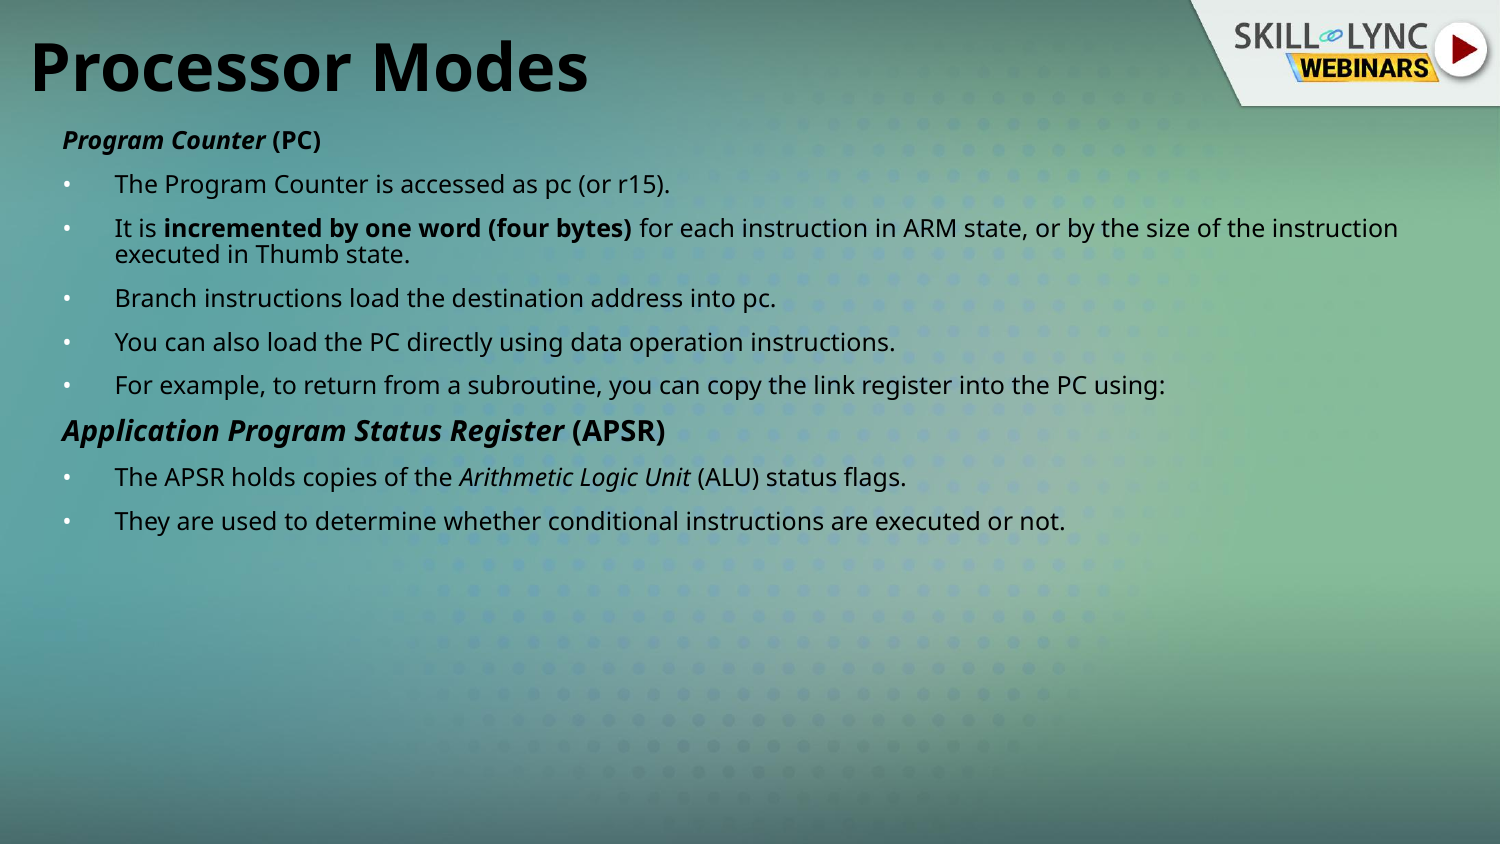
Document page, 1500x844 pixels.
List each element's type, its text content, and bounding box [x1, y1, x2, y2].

list Program Counter (PC) The Program Counter is accessed as pc (or r15). It is incremented by one word (four bytes) for each instruction in ARM state, or by the size of the instruction executed in Thumb state. Branch instructions load the destination address into pc. You can also load the PC directly using data operation instructions. For example, to return from a subroutine, you can copy the link register into the PC using: Application Program Status Register (APSR) The APSR holds copies of the Arithmetic Logic Unit (ALU) status flags. They are used to determine whether conditional instructions are executed or not. [28, 122, 1440, 786]
title Processor Modes [18, 18, 1312, 122]
picture [0, 0, 1500, 844]
